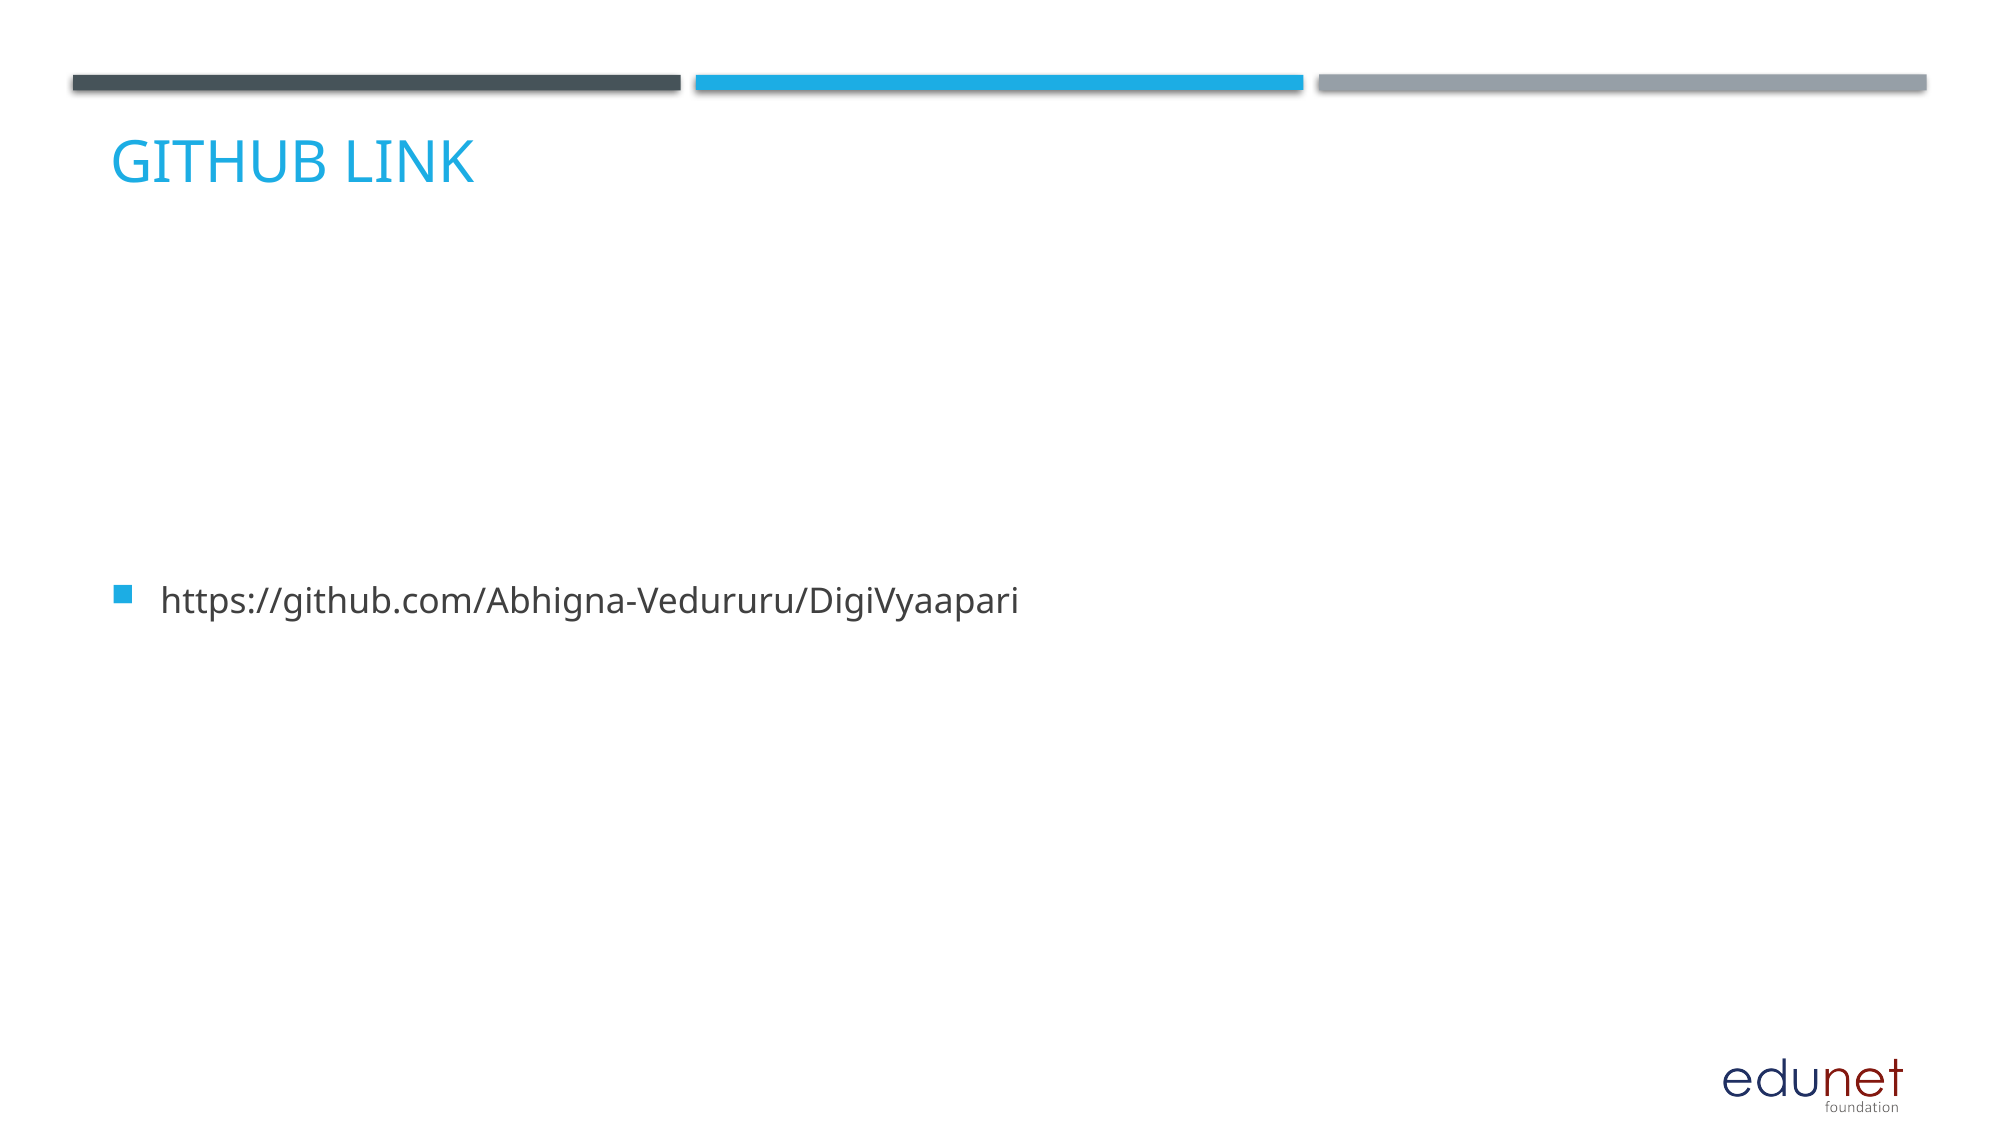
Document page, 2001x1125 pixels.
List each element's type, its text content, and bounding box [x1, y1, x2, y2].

title GitHub Link [95, 115, 1905, 203]
picture [1719, 1056, 1905, 1116]
list https://github.com/Abhigna-Vedururu/DigiVyaapari [95, 213, 1905, 981]
